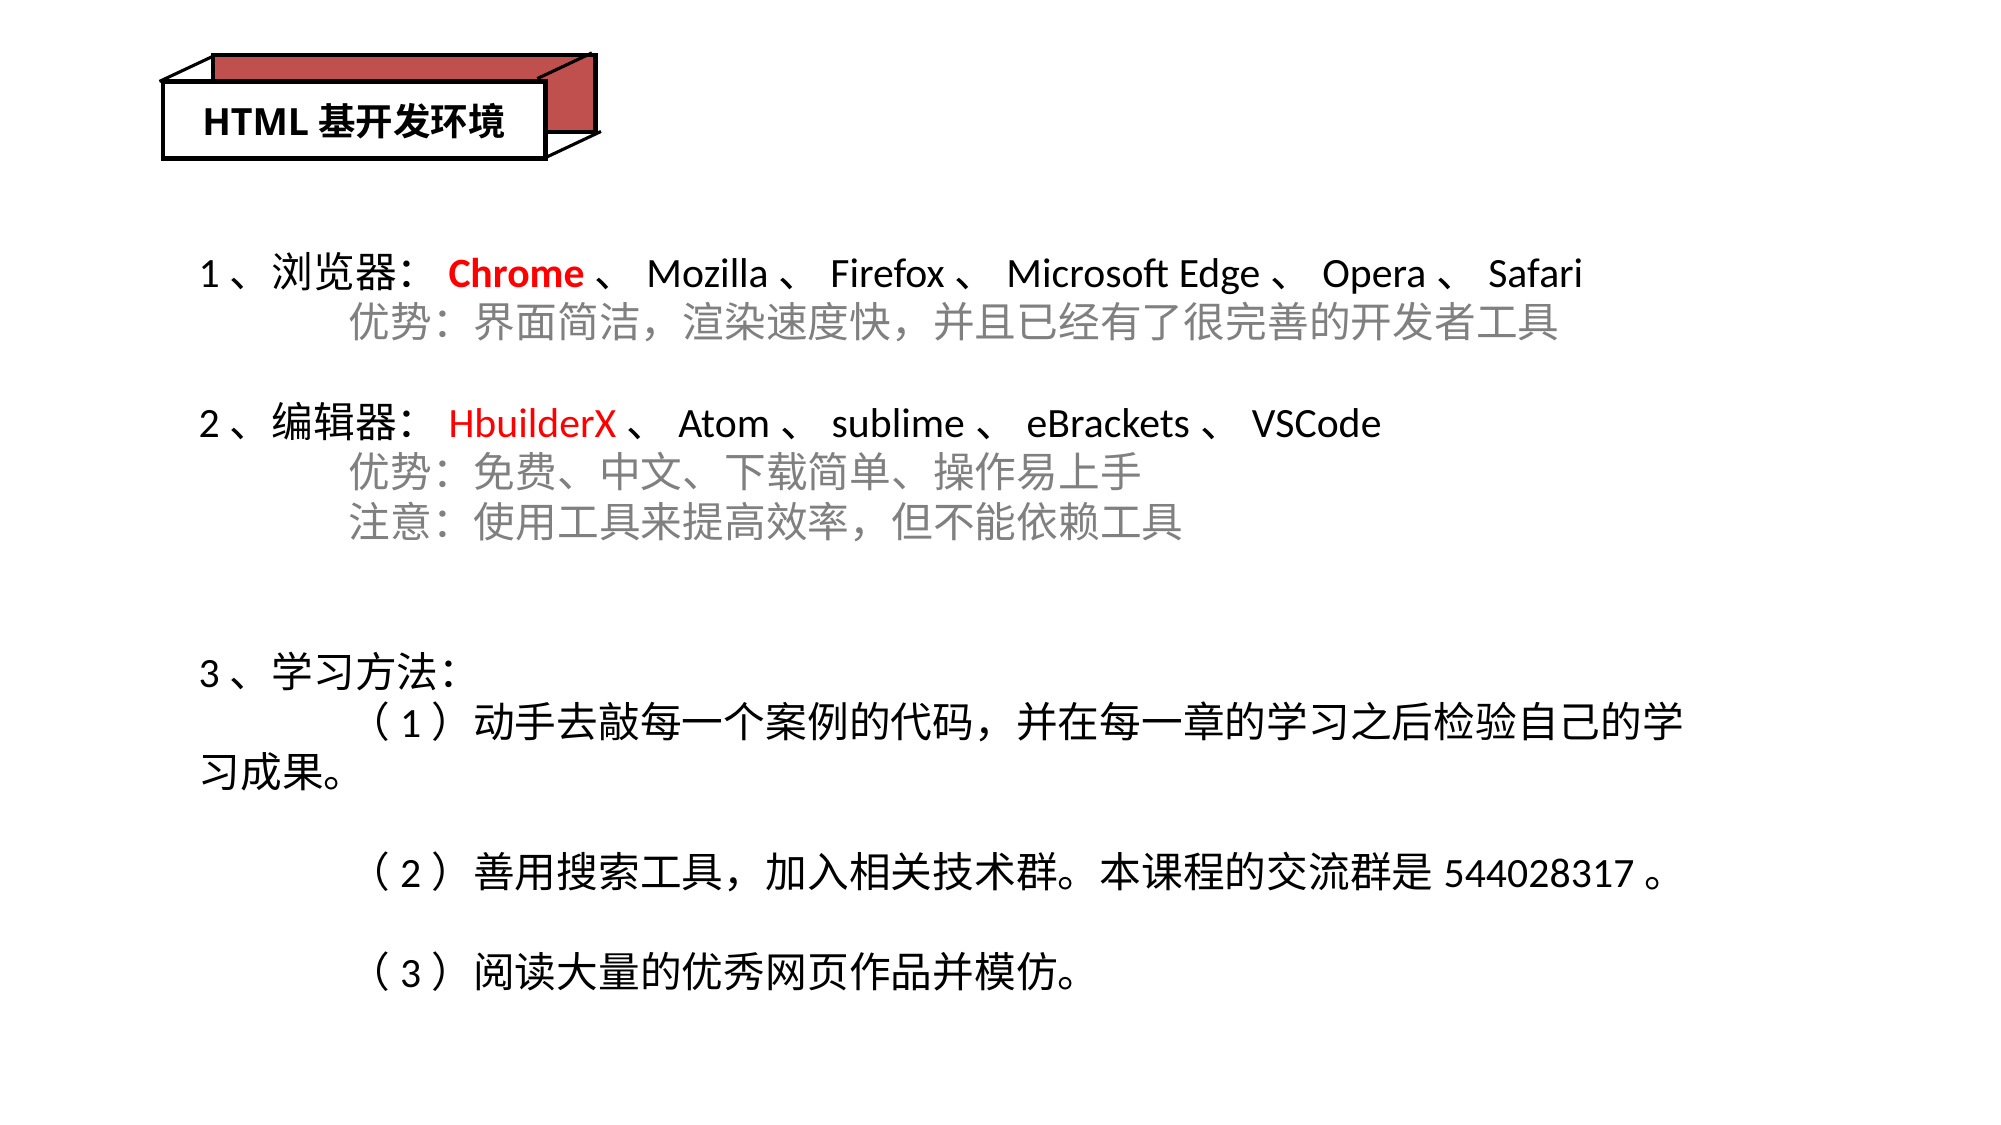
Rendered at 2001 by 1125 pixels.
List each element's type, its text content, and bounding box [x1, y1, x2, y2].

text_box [159, 52, 602, 159]
text_box 1、浏览器：Chrome、Mozilla、Firefox、Microsoft Edge、Opera、Safari 优势：界面简洁，渲染速度快，并且已经有了很完善的开发者工具 2、编辑器：HbuilderX、Atom、sublime、eBrackets、VSCode 优势：免费、中文、下载简单、操作易上手 注意：使用工具来提高效率，但不能依赖工具 3、学习方法： （1）动手去敲每一个案例的代码，并在每一章的学习之后检验自己的学习成果。 （2）善用搜索工具，加入相关技术群。本课程的交流群是544028317。 （3）阅读大量的优秀网页作品并模仿。 [183, 238, 1739, 1125]
